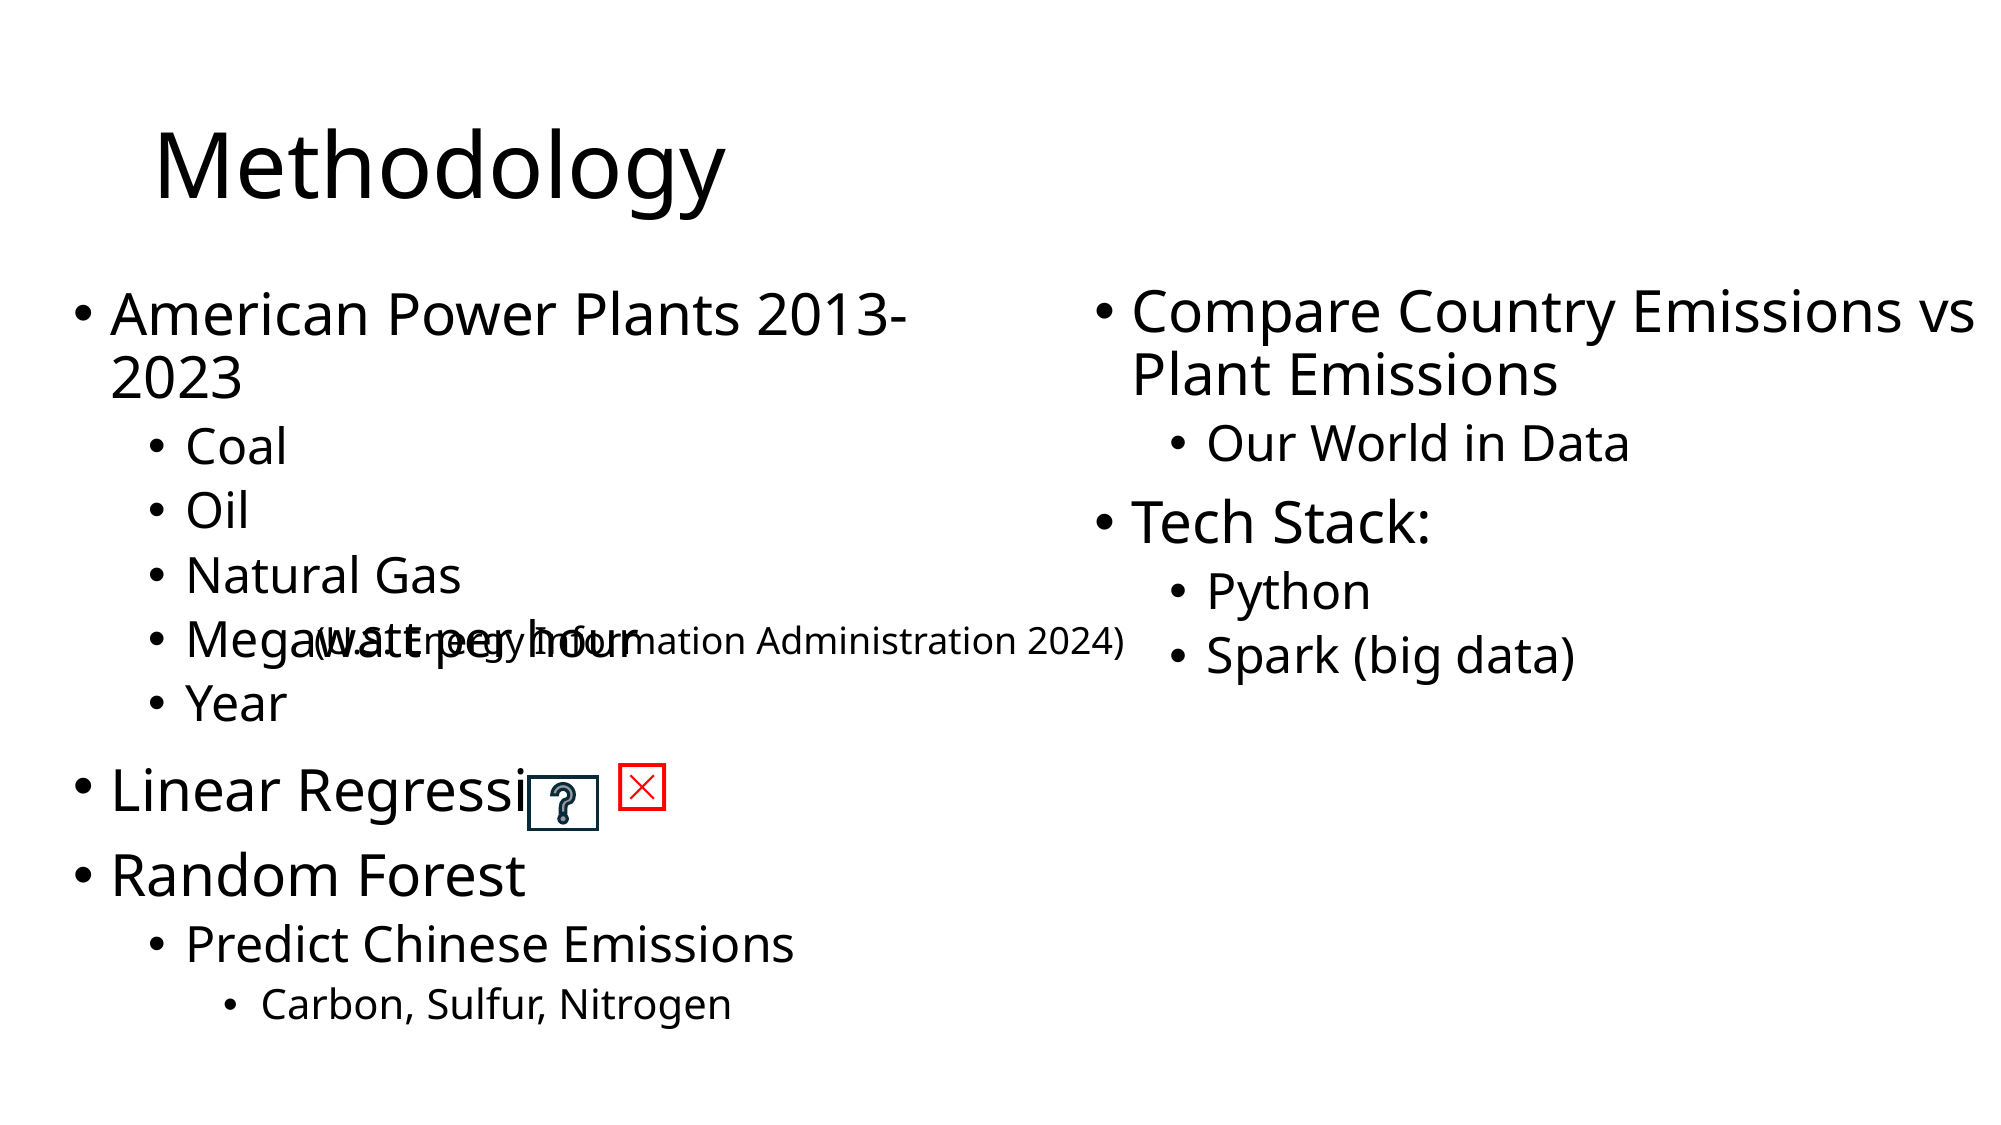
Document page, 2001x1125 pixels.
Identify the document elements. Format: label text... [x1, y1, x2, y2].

list American Power Plants 2013-2023 Coal Oil Natural Gas Megawatt per hour Year Linear Regression ⮽ Random Forest Predict Chinese Emissions Carbon, Sulfur, Nitrogen [58, 277, 1000, 992]
text_box Compare Country Emissions vs Plant Emissions Our World in Data Tech Stack: Python Spark (big data) [1079, 274, 2000, 989]
text_box [527, 775, 599, 831]
text_box (U.S. Energy Information Administration 2024) [299, 609, 1311, 670]
title Methodology [137, 59, 1863, 278]
